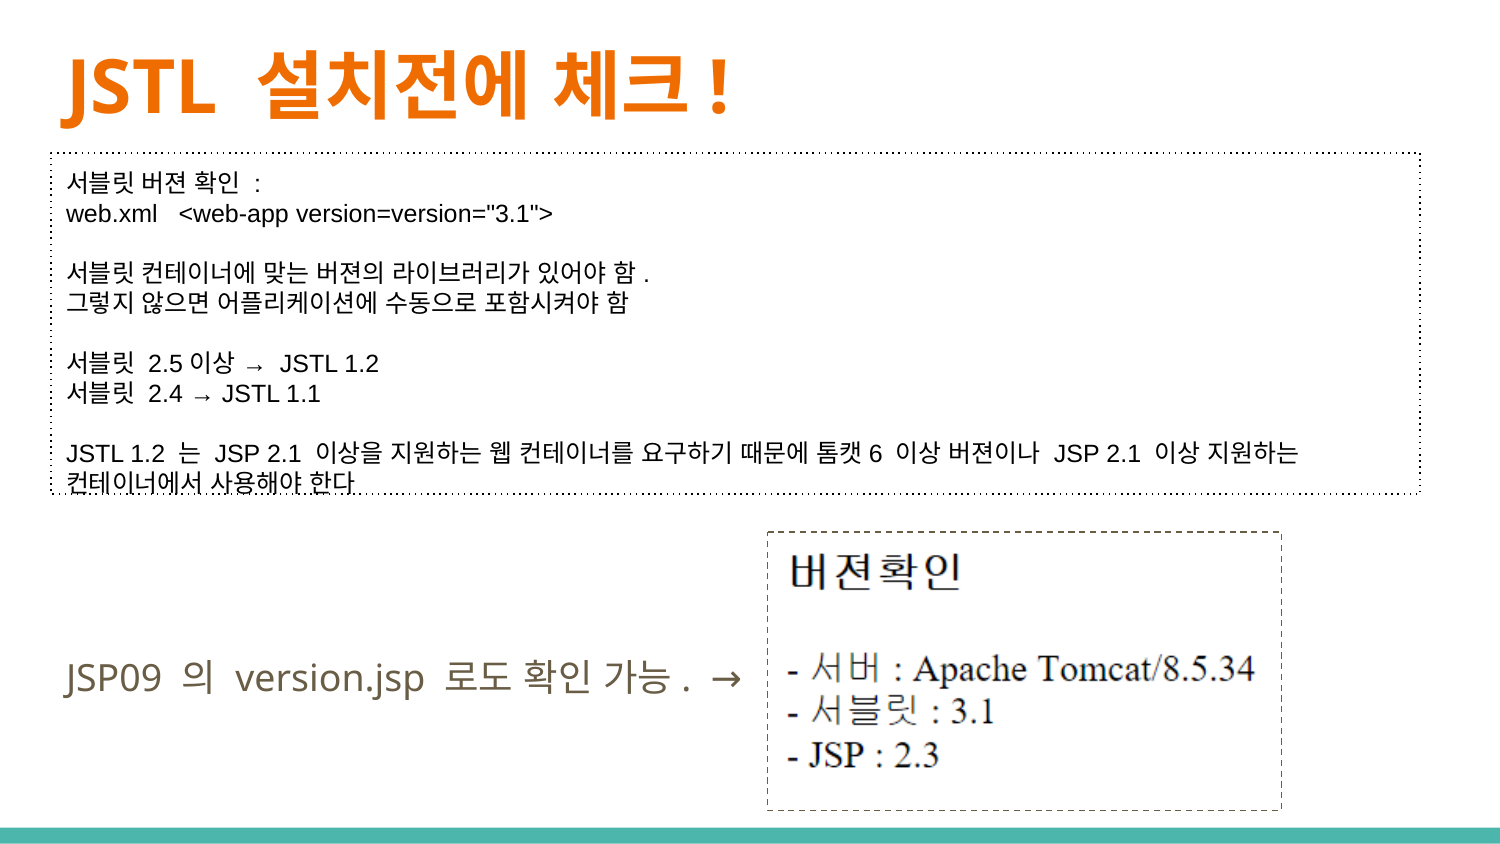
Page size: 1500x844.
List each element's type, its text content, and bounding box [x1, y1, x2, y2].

list JSP09 의 version.jsp 로도 확인 가능. → [51, 632, 762, 719]
picture [767, 532, 1281, 810]
title JSTL 설치전에 체크! [51, 23, 1449, 140]
text_box 서블릿 버젼 확인 : web.xml <web-app version=version="3.1"> 서블릿 컨테이너에 맞는 버젼의 라이브러리가 있어야 함. 그렇지 않으면 어플리케이션에 수동으로 포함시켜야 함 서블릿 2.5이상 → JSTL 1.2 서블릿 2.4 → JSTL 1.1 JSTL 1.2 는 JSP 2.1 이상을 지원하는 웹 컨테이너를 요구하기 때문에 톰캣6 이상 버젼이나 JSP 2.1 이상 지원하는 컨테이너에서 사용해야 한다 [51, 152, 1421, 495]
